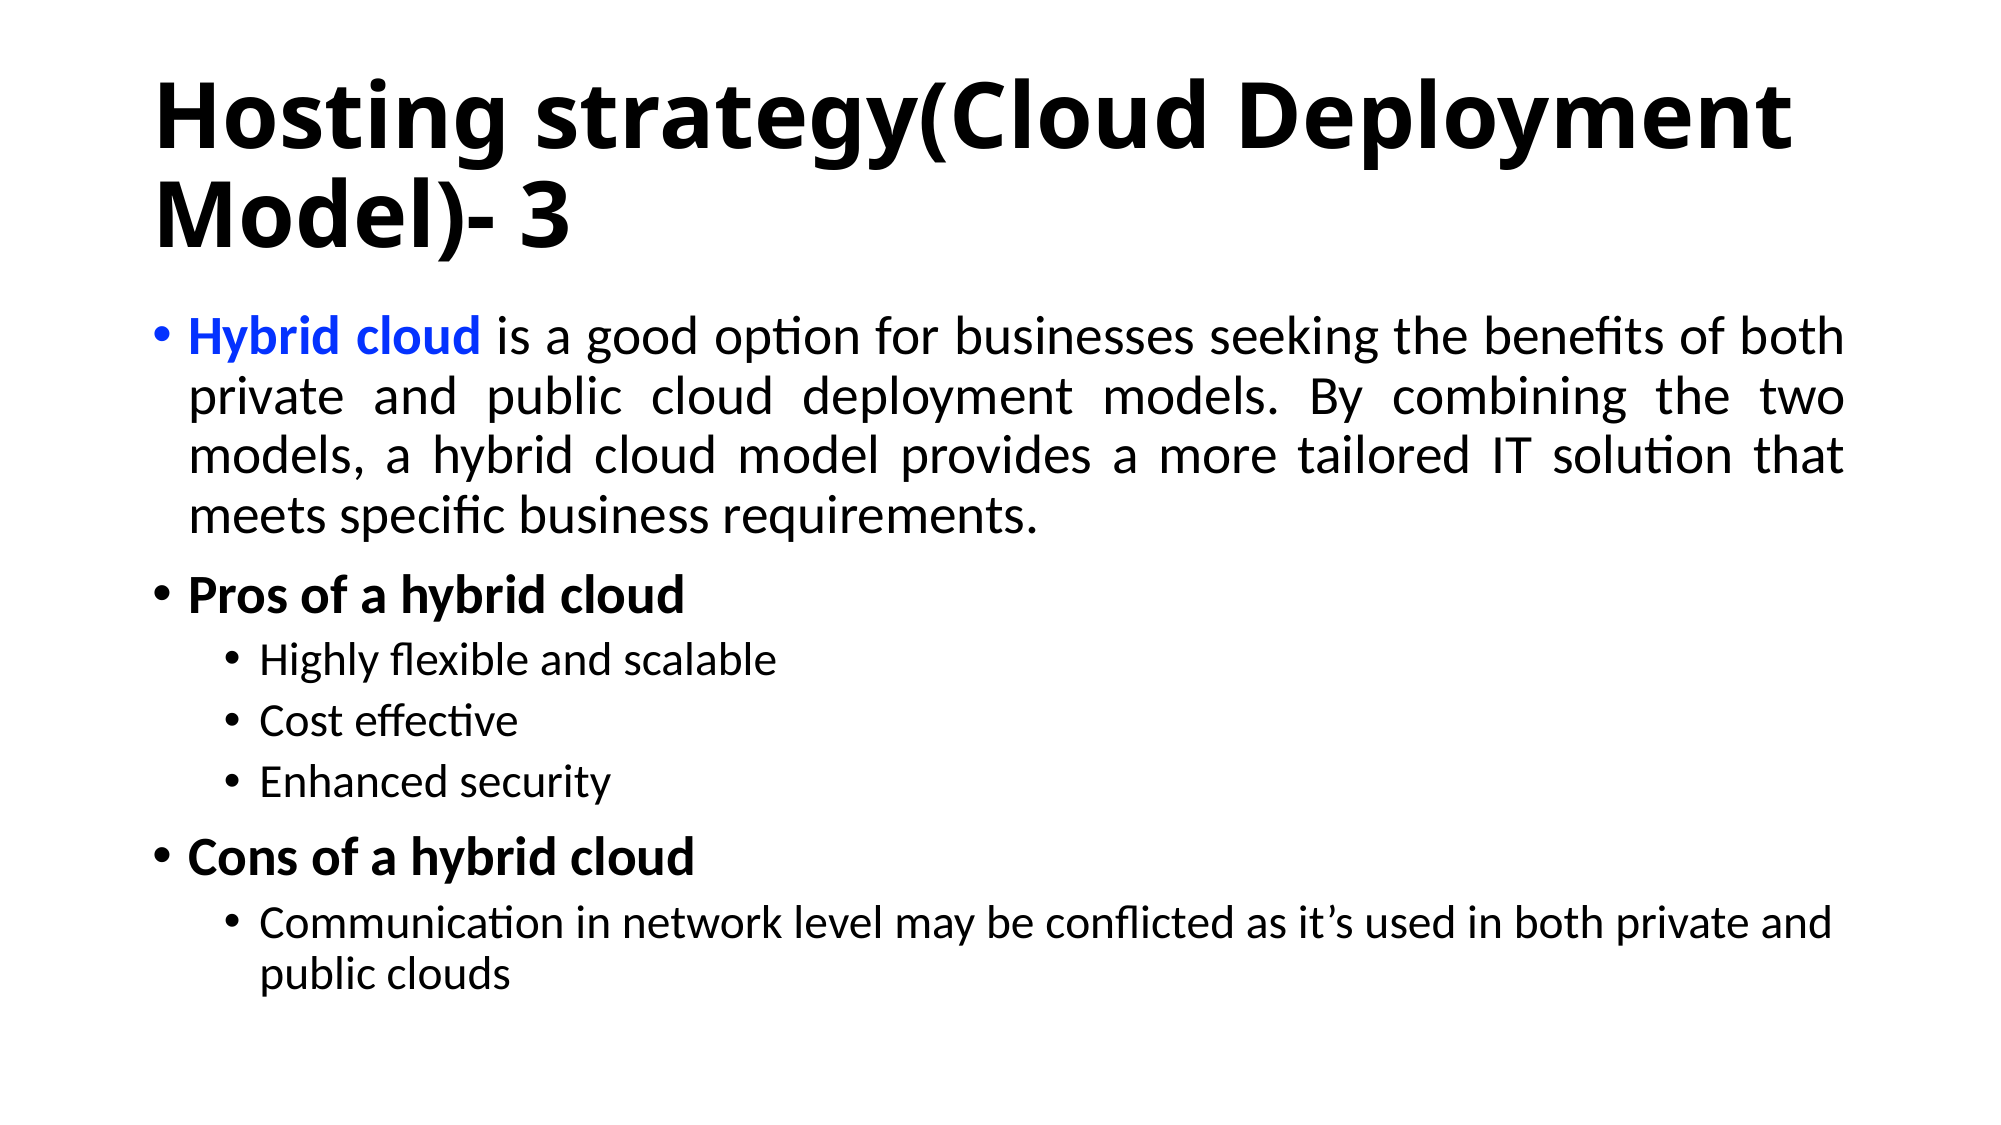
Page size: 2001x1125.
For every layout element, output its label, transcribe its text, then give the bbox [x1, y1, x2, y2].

list Hybrid cloud is a good option for businesses seeking the benefits of both private and public cloud deployment models. By combining the two models, a hybrid cloud model provides a more tailored IT solution that meets specific business requirements. Pros of a hybrid cloud Highly flexible and scalable Cost effective Enhanced security Cons of a hybrid cloud Communication in network level may be conflicted as it’s used in both private and public clouds [137, 299, 1863, 1014]
title Hosting strategy(Cloud Deployment Model)- 3 [137, 59, 1929, 278]
